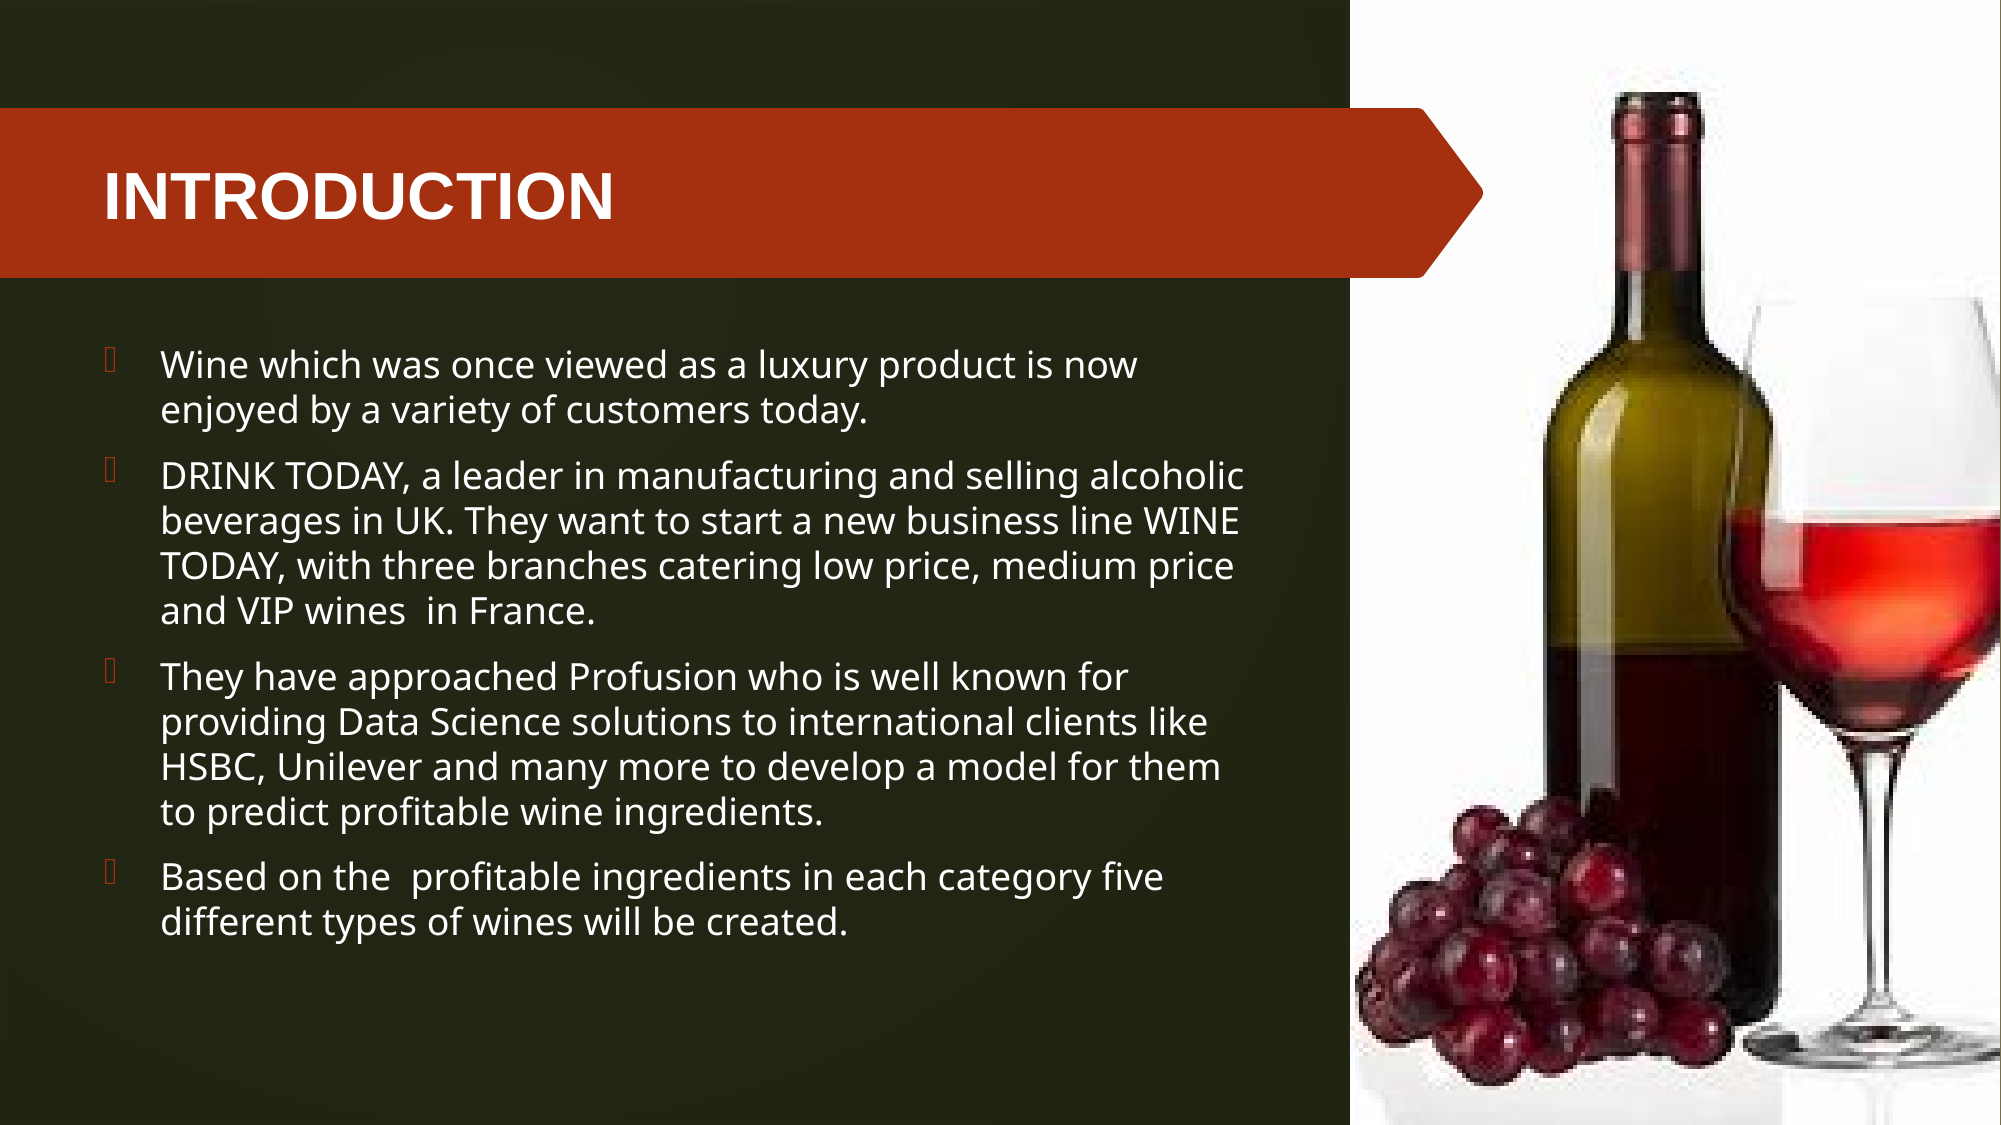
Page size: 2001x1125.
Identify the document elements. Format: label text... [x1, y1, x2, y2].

list Wine which was once viewed as a luxury product is now enjoyed by a variety of customers today. DRINK TODAY, a leader in manufacturing and selling alcoholic beverages in UK. They want to start a new business line WINE TODAY, with three branches catering low price, medium price and VIP wines in France. They have approached Profusion who is well known for providing Data Science solutions to international clients like HSBC, Unilever and many more to develop a model for them to predict profitable wine ingredients. Based on the profitable ingredients in each category five different types of wines will be created. [88, 333, 1262, 970]
text_box [0, 0, 1349, 108]
title INTRODUCTION [88, 129, 1262, 257]
text_box [0, 108, 1344, 278]
picture [1349, 0, 2000, 1125]
text_box [0, 278, 1344, 1125]
